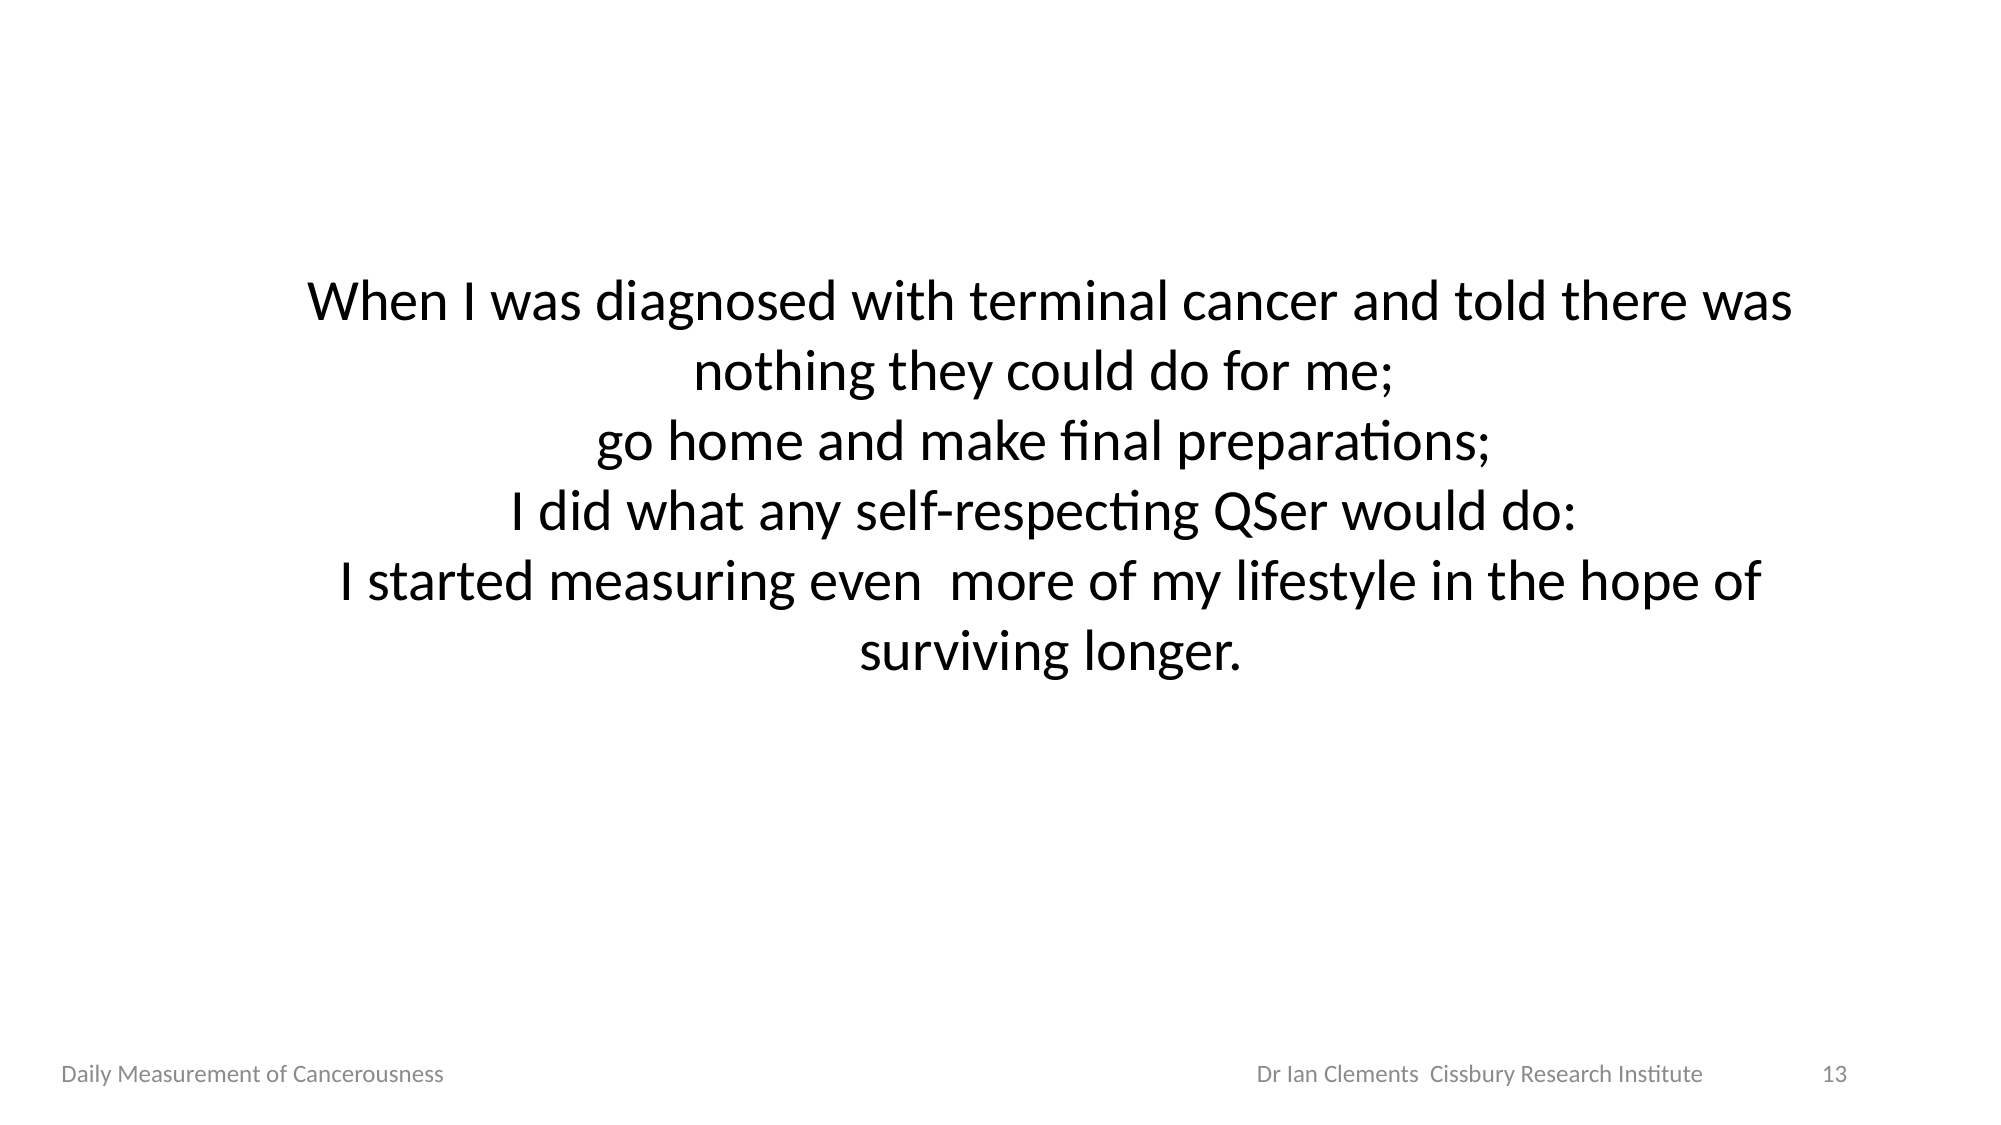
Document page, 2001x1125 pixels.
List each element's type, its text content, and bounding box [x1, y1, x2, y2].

footer Daily Measurement of Cancerousness Dr Ian Clements Cissbury Research Institute [35, 1042, 1735, 1103]
slide_number 13 [1735, 1042, 1863, 1103]
text_box When I was diagnosed with terminal cancer and told there was nothing they could do for me; go home and make final preparations; I did what any self-respecting QSer would do: I started measuring even more of my lifestyle in the hope of surviving longer. [239, 254, 1863, 690]
